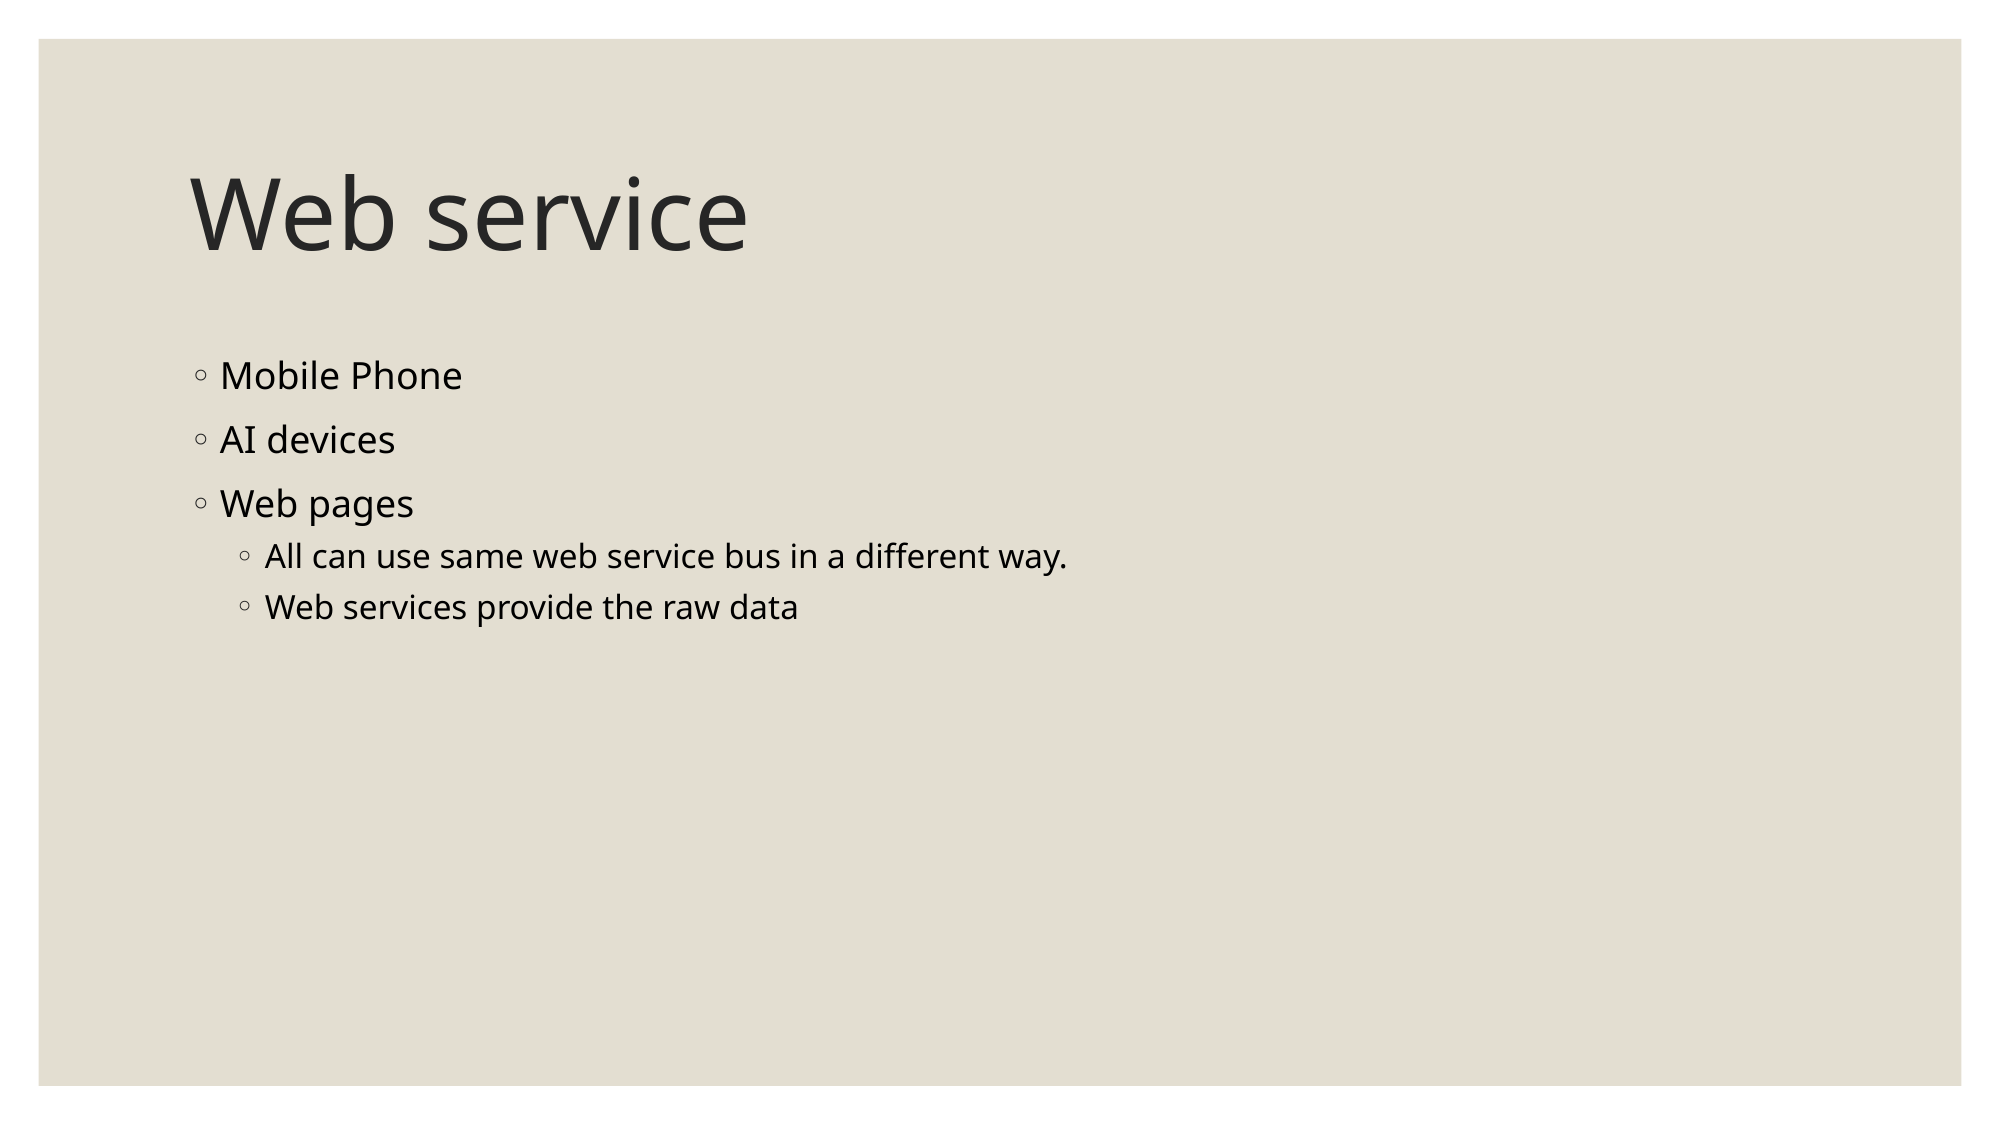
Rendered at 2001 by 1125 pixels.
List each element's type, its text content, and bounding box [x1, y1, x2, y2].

list Mobile Phone AI devices Web pages All can use same web service bus in a different way. Web services provide the raw data [174, 345, 1825, 990]
title Web service [174, 105, 1825, 331]
